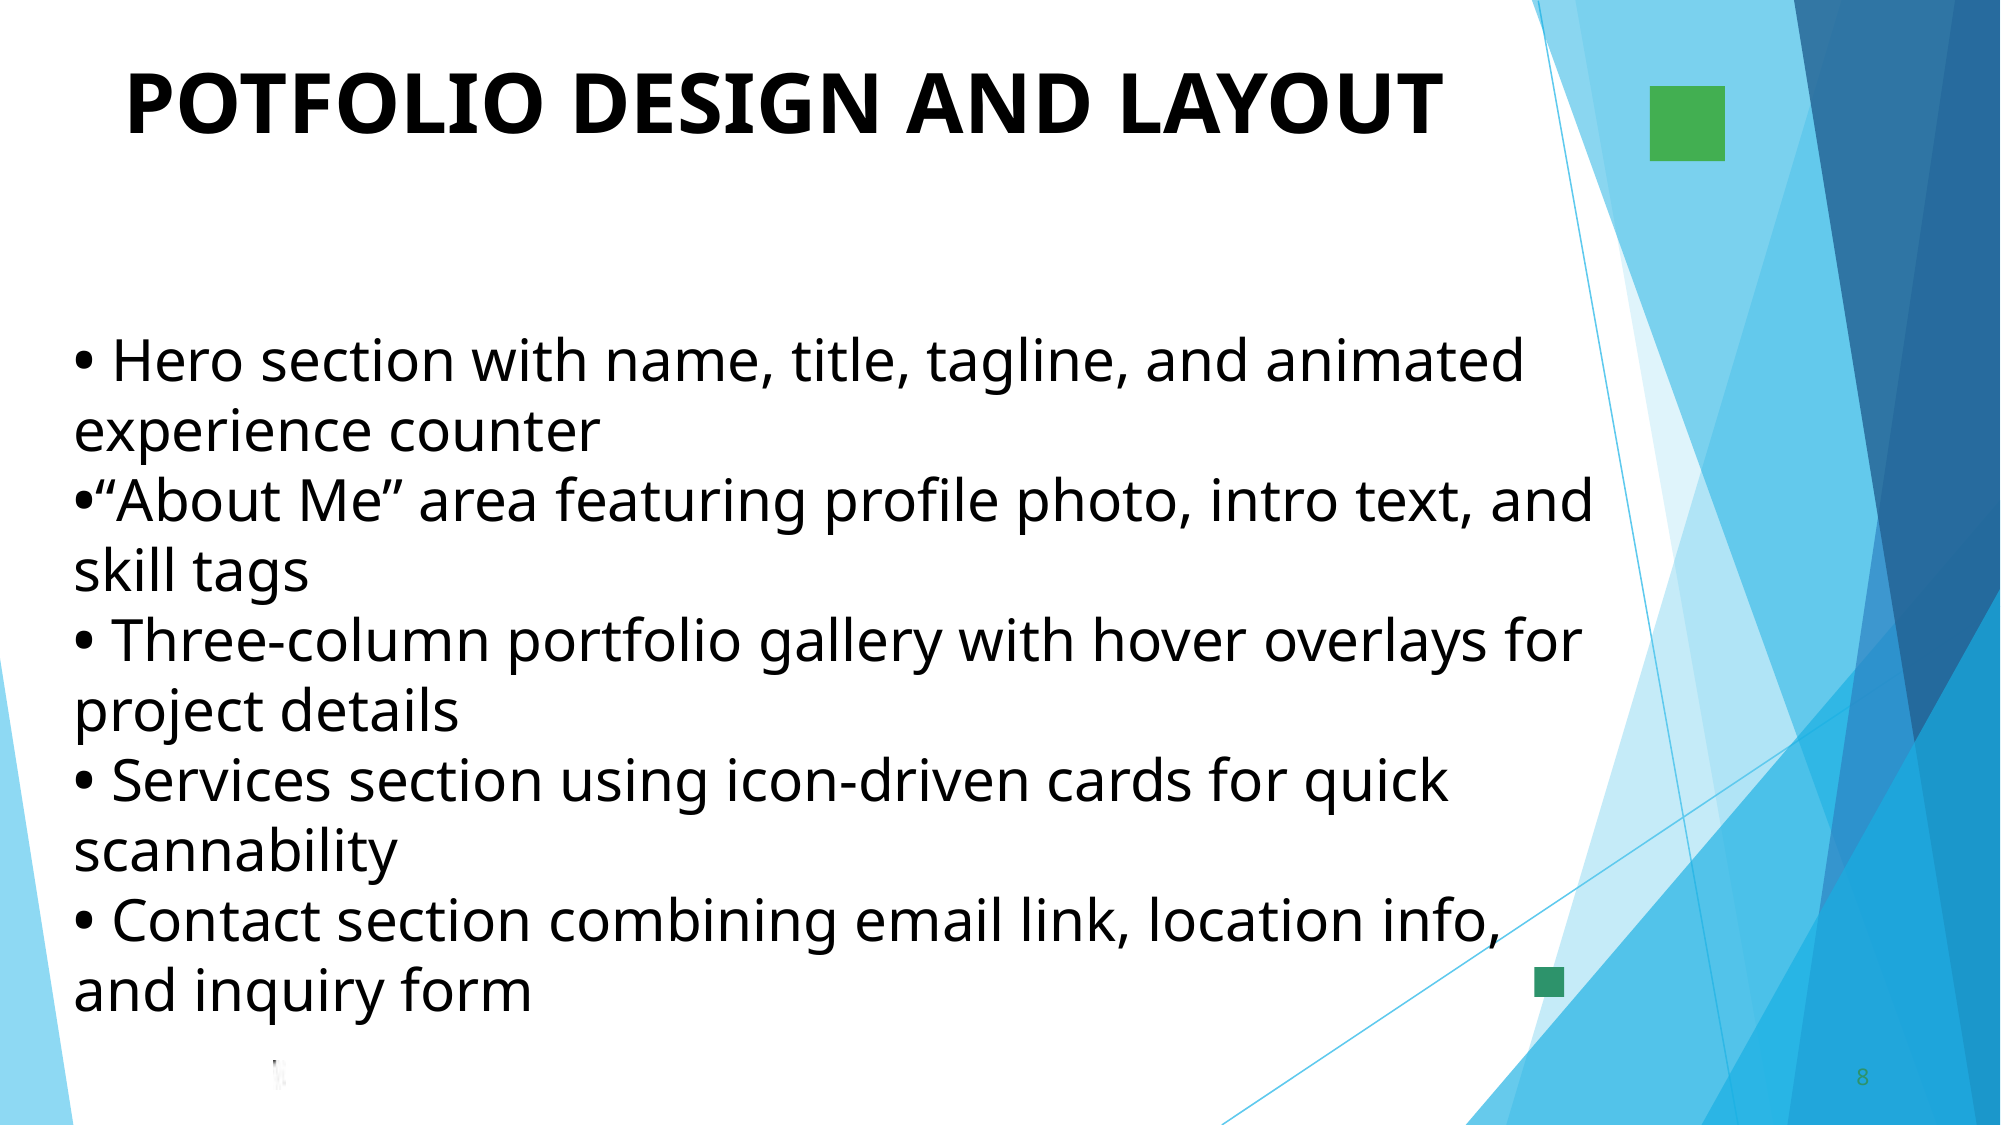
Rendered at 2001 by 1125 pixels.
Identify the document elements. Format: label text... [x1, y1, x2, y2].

text_box • Hero section with name, title, tagline, and animated experience counter •“About Me” area featuring profile photo, intro text, and skill tags • Three-column portfolio gallery with hover overlays for project details • Services section using icon-driven cards for quick scannability • Contact section combining email link, location info, and inquiry form [58, 315, 1638, 1031]
text_box POTFOLIO DESIGN AND LAYOUT [121, 47, 1564, 150]
picture [273, 1060, 287, 1091]
text_box 8 [1849, 1061, 1888, 1095]
text_box [1649, 86, 1725, 162]
